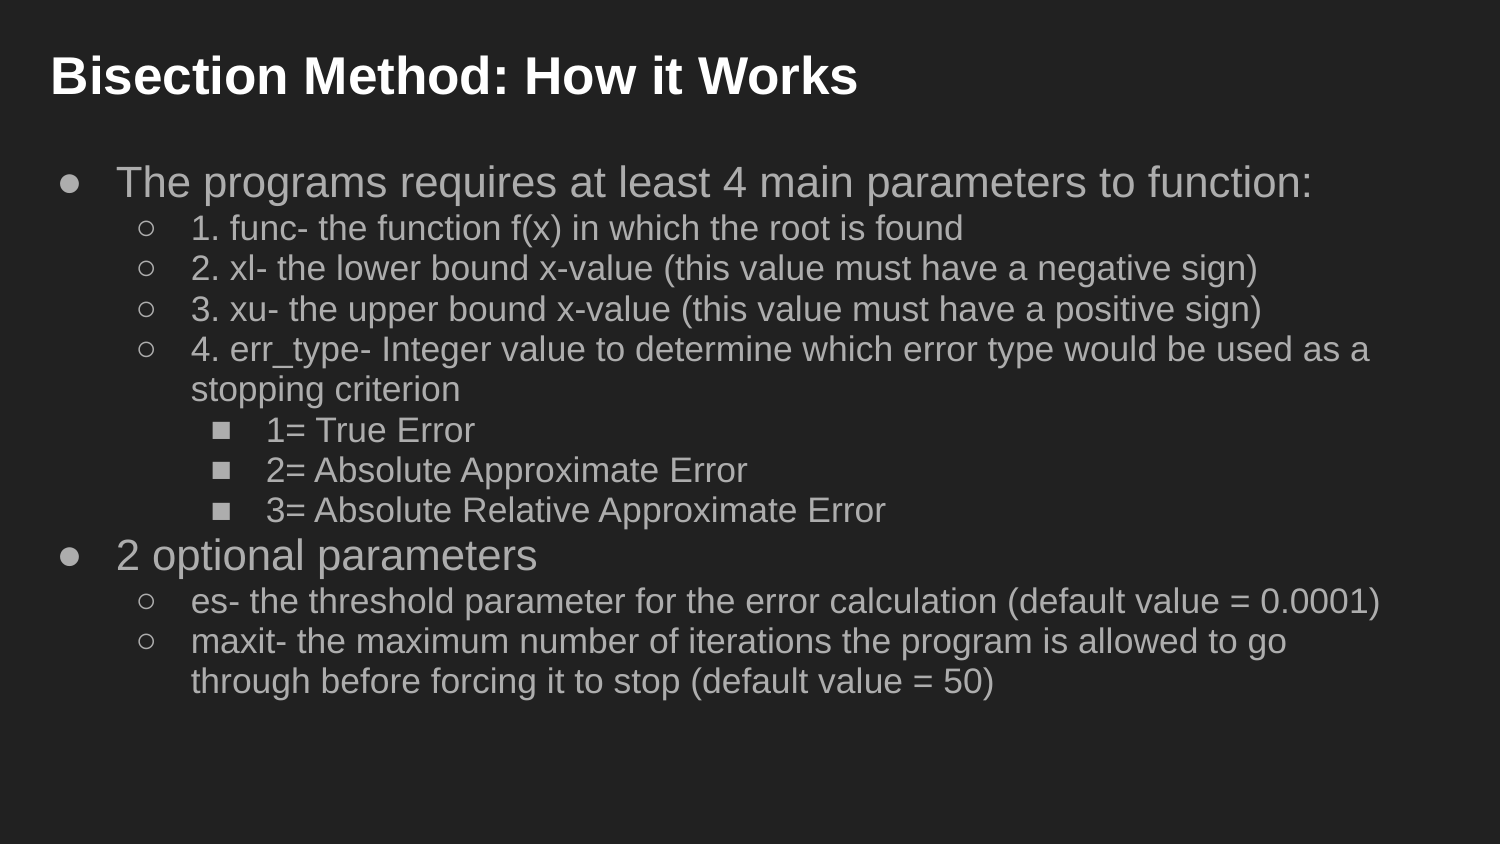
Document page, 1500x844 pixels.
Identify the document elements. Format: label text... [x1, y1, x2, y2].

list The programs requires at least 4 main parameters to function: 1. func- the function f(x) in which the root is found 2. xl- the lower bound x-value (this value must have a negative sign) 3. xu- the upper bound x-value (this value must have a positive sign) 4. err_type- Integer value to determine which error type would be used as a stopping criterion 1= True Error 2= Absolute Approximate Error 3= Absolute Relative Approximate Error 2 optional parameters es- the threshold parameter for the error calculation (default value = 0.0001) maxit- the maximum number of iterations the program is allowed to go through before forcing it to stop (default value = 50) [25, 143, 1424, 798]
title Bisection Method: How it Works [35, 26, 1434, 121]
